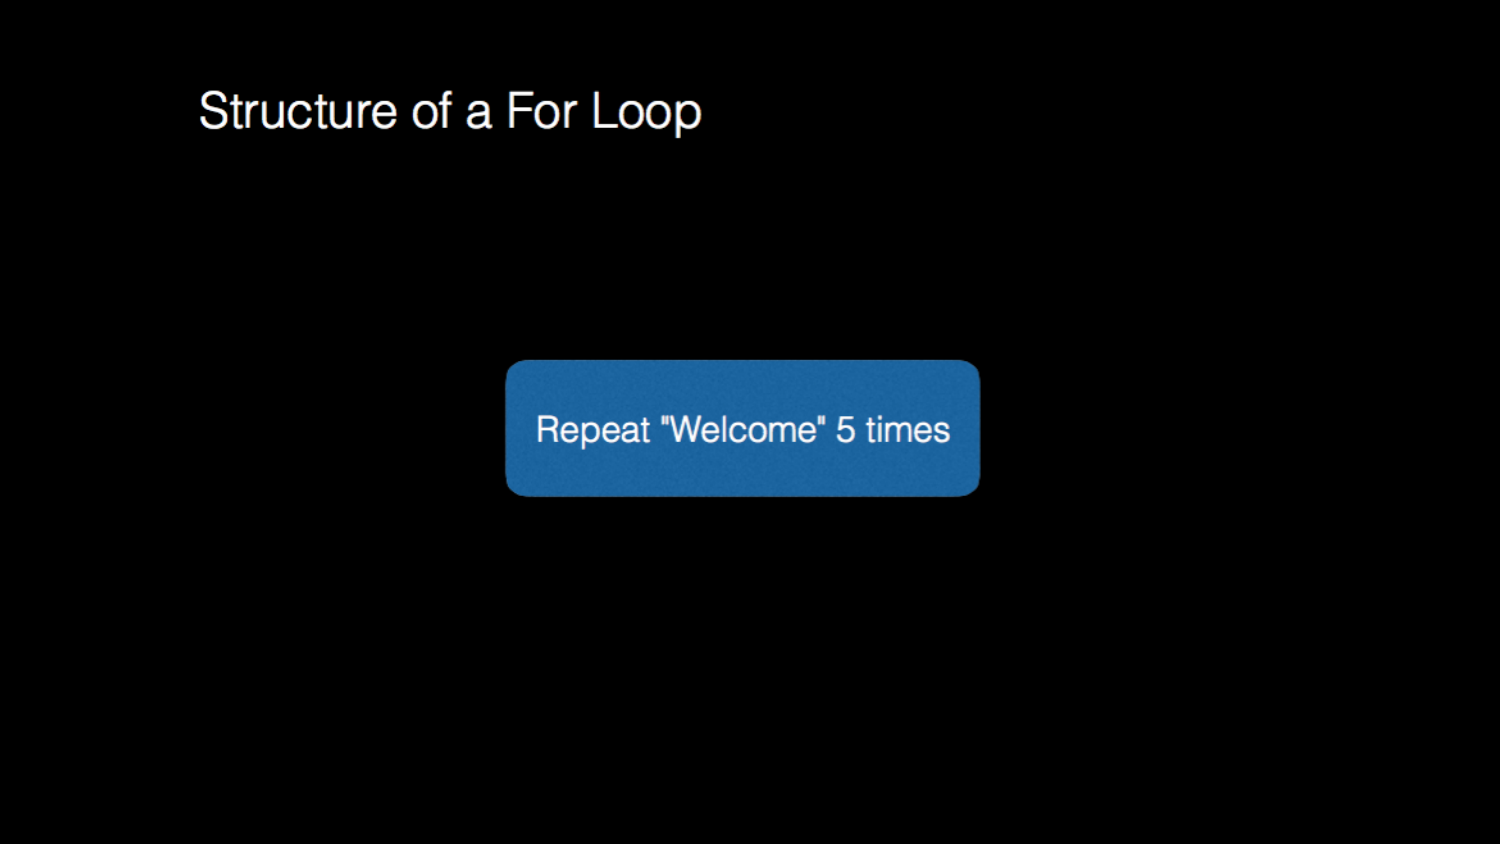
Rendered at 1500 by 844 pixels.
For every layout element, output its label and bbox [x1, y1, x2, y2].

picture [180, 60, 1114, 560]
